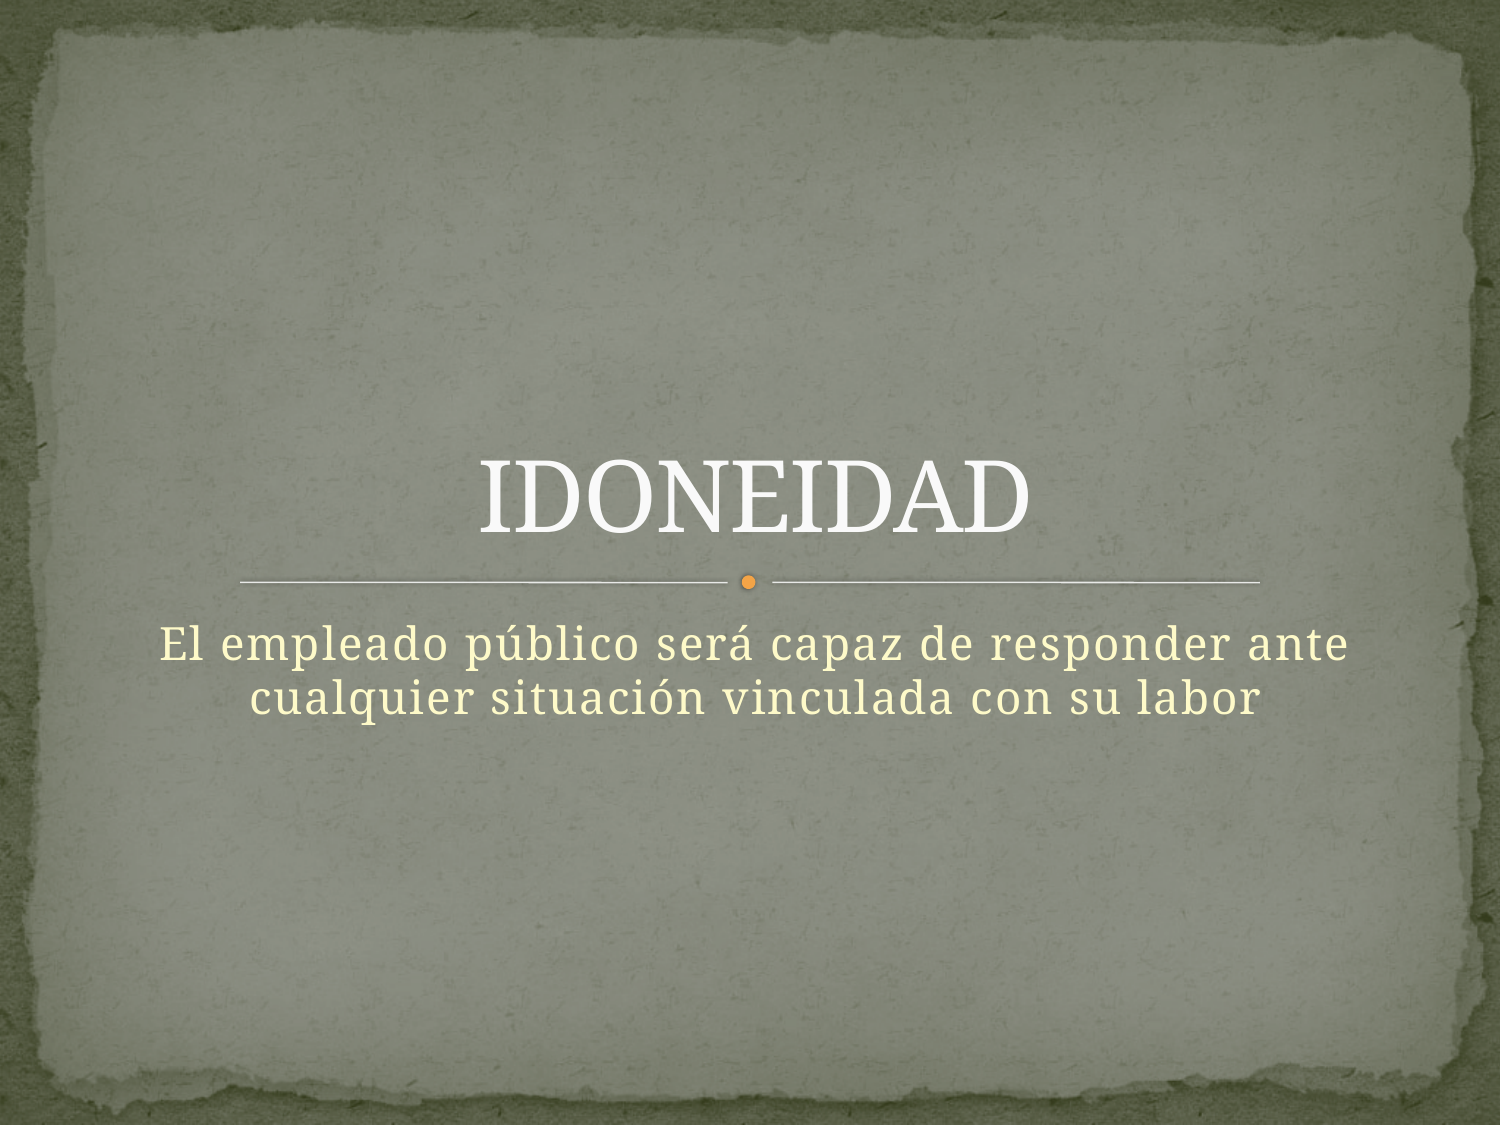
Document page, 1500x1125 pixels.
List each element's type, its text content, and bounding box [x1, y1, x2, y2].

subtitle El empleado público será capaz de responder ante cualquier situación vinculada con su labor [75, 606, 1438, 795]
title IDONEIDAD [74, 235, 1438, 561]
